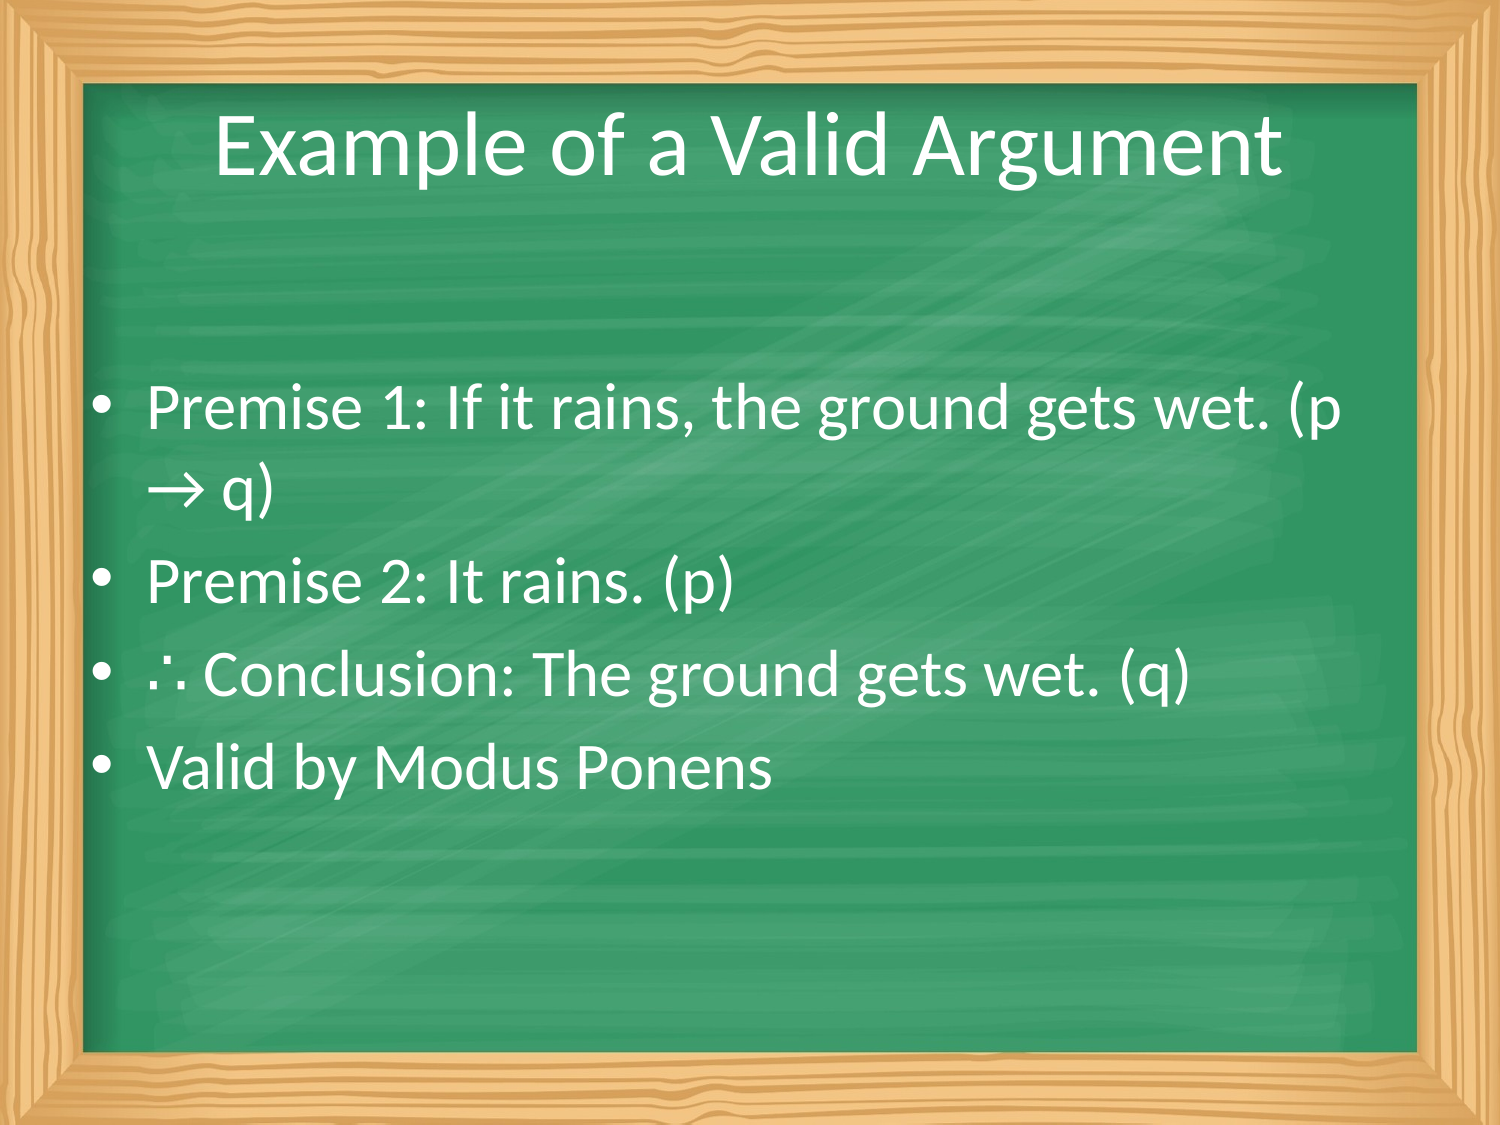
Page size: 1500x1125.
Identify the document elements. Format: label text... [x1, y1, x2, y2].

list Premise 1: If it rains, the ground gets wet. (p → q) Premise 2: It rains. (p) ∴ Conclusion: The ground gets wet. (q) Valid by Modus Ponens [75, 262, 1425, 1005]
picture [0, 0, 1500, 1125]
title Example of a Valid Argument [75, 45, 1425, 233]
